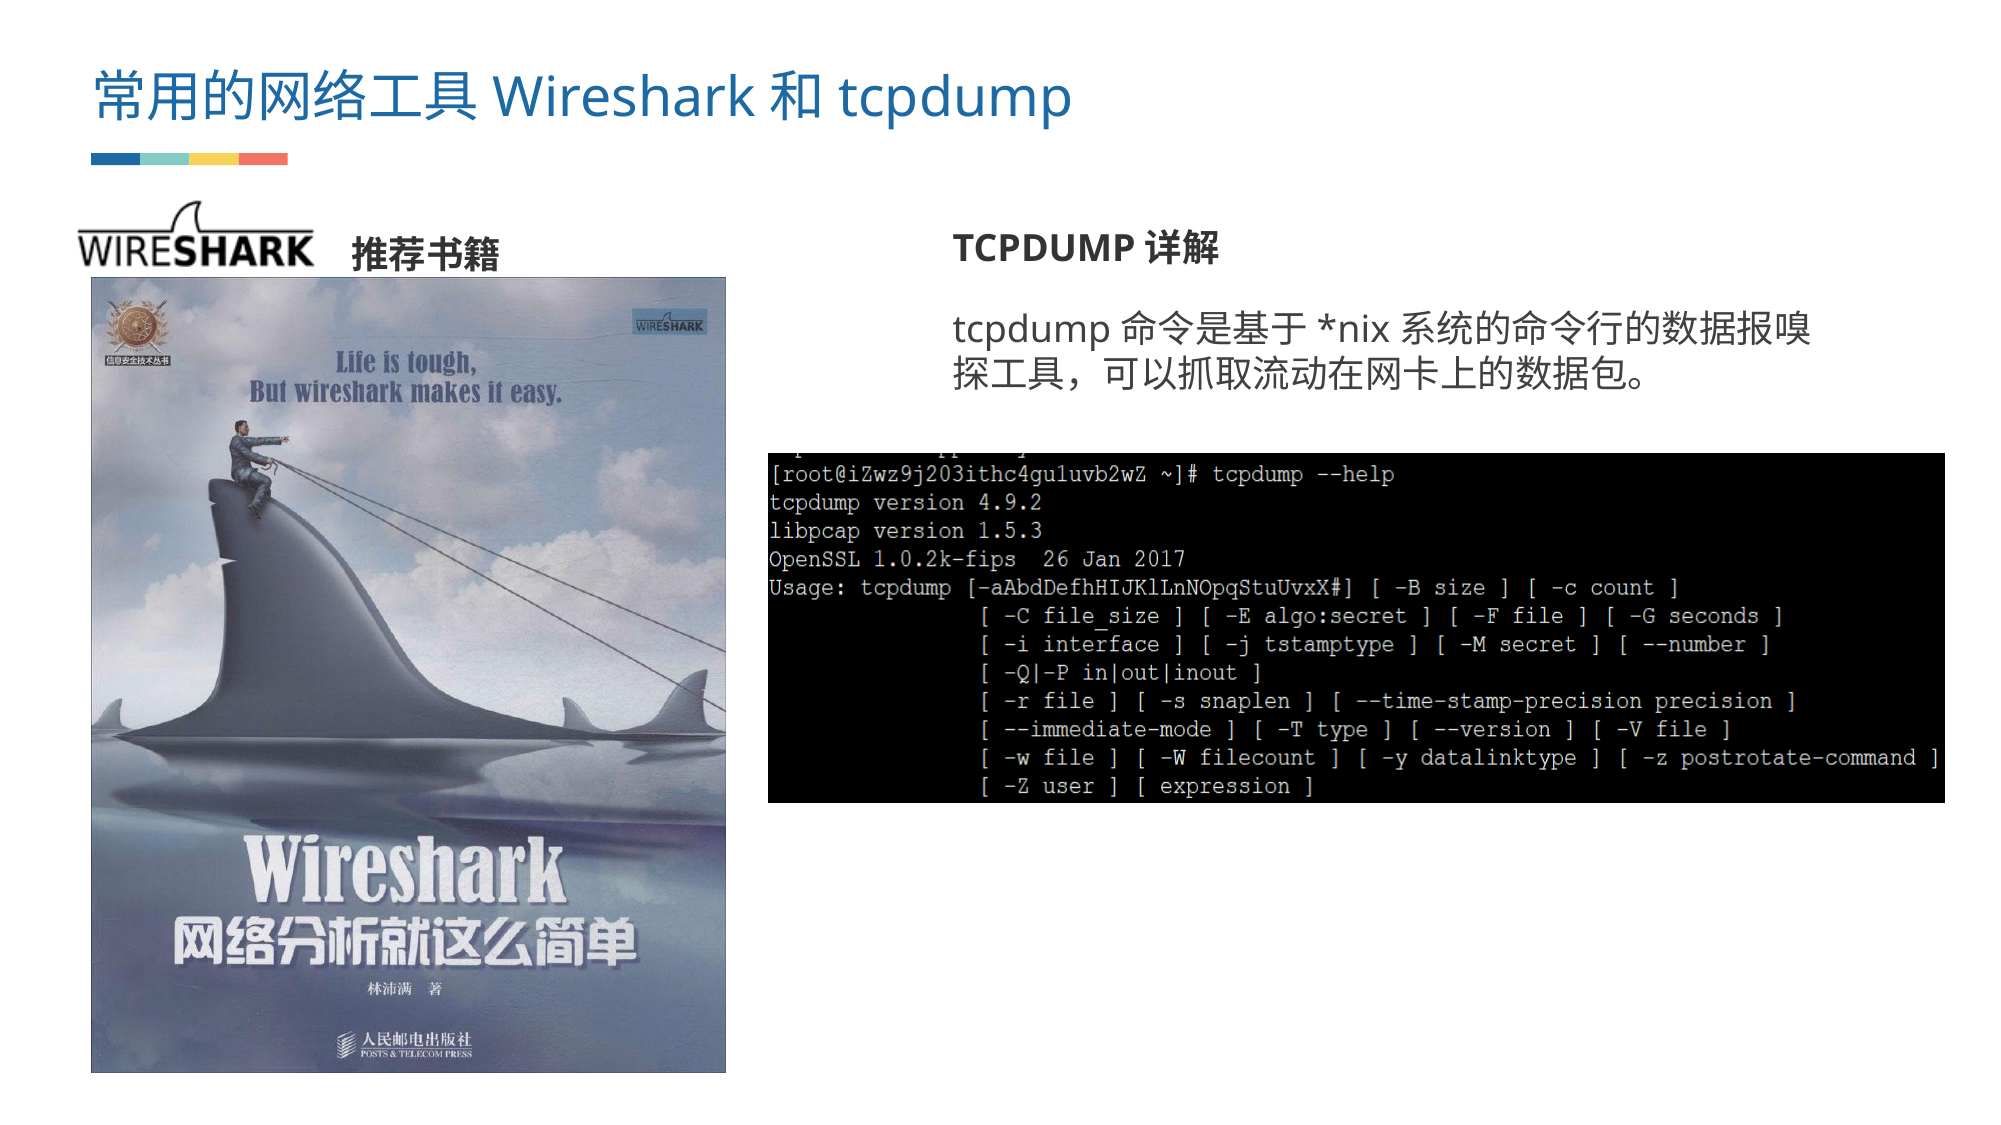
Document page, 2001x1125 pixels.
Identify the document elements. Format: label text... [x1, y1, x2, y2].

text_box tcpdump命令是基于*nix系统的命令行的数据报嗅探工具，可以抓取流动在网卡上的数据包。 [937, 297, 1828, 403]
text_box 常用的网络工具Wireshark和tcpdump [91, 60, 1210, 128]
picture [72, 189, 726, 1074]
text_box TCPDUMP详解 [937, 216, 1318, 277]
picture [767, 453, 1946, 804]
text_box 推荐书籍 [336, 201, 569, 275]
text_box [90, 152, 288, 166]
